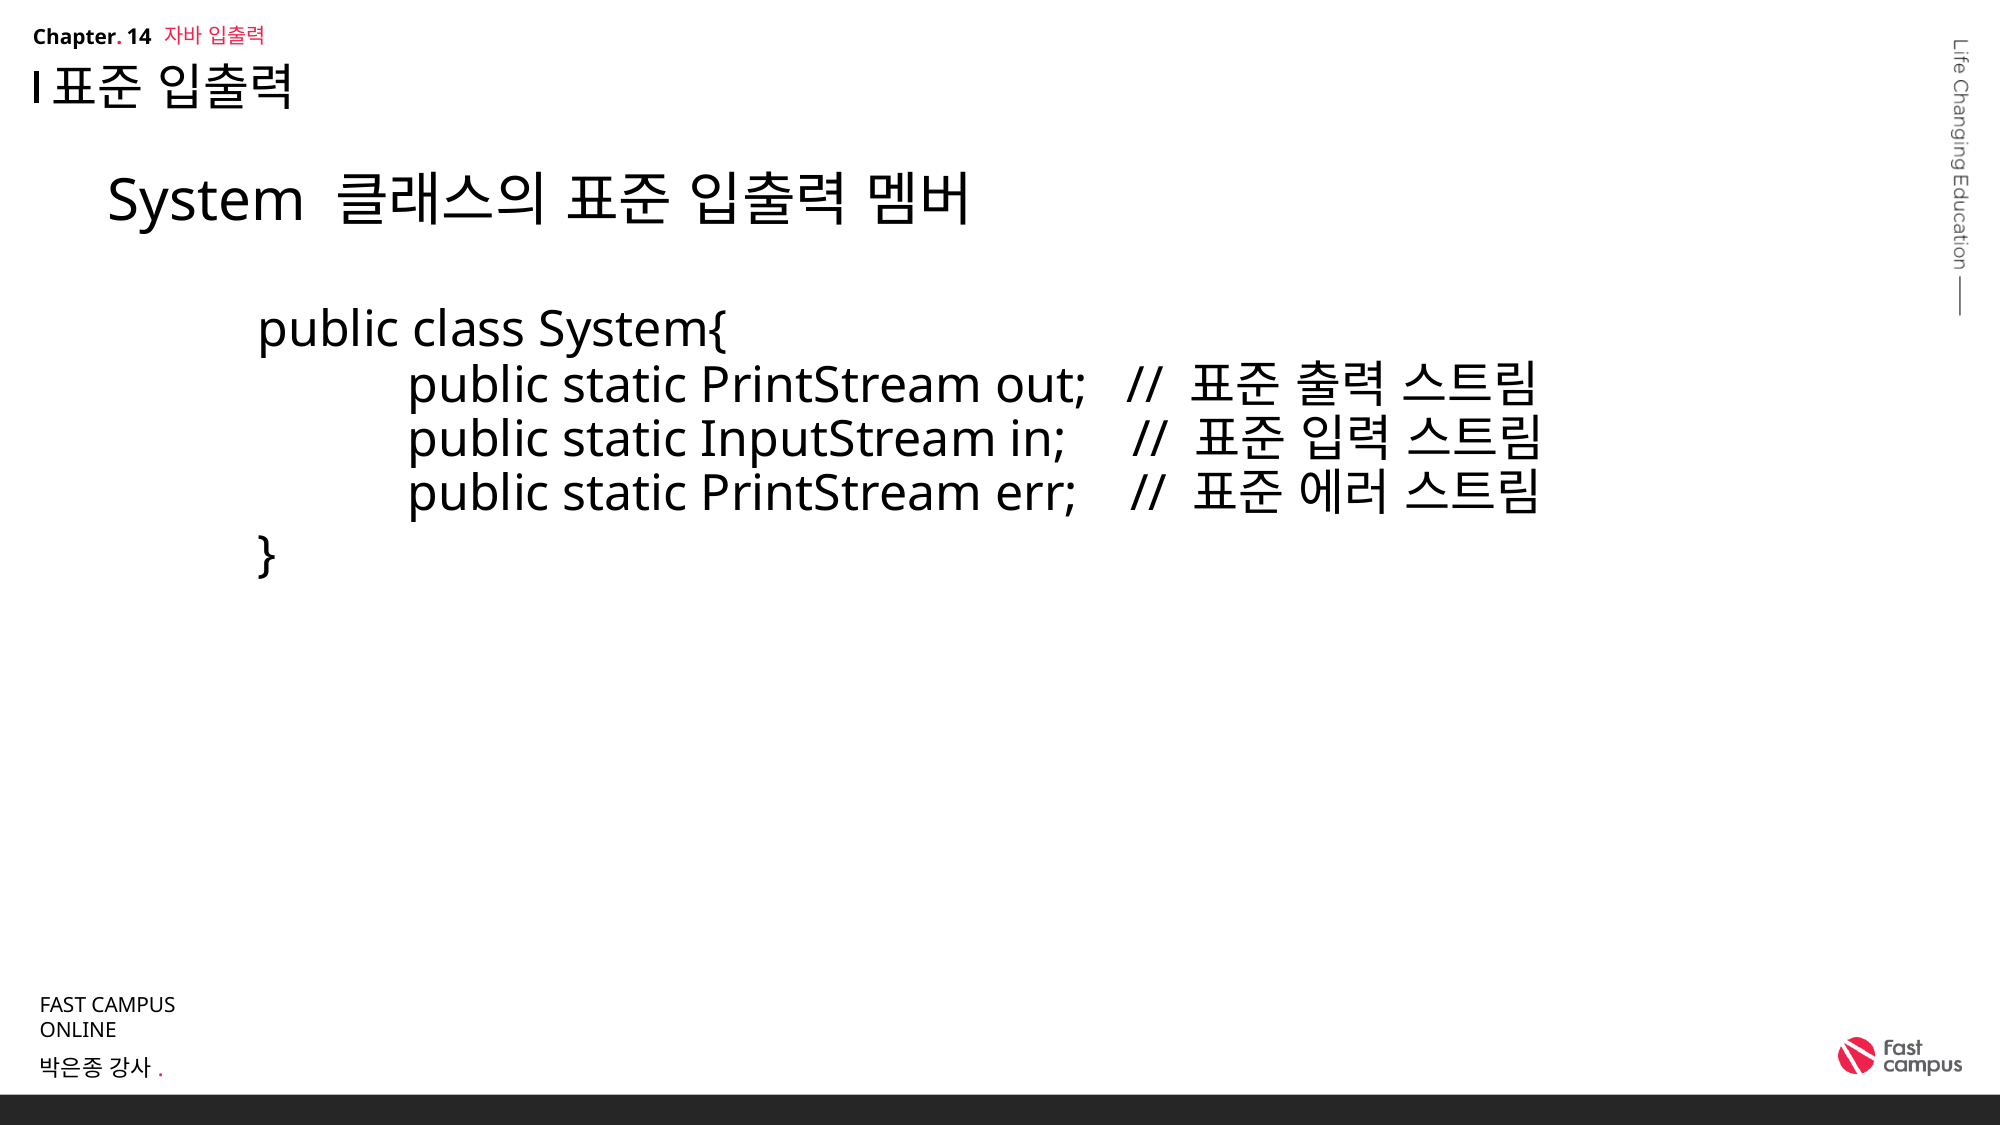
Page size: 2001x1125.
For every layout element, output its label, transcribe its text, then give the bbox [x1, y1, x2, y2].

title 표준 입출력 System 클래스의 표준 입출력 멤버 public class System{ public static PrintStream out; // 표준 출력 스트림 public static InputStream in; // 표준 입력 스트림 public static PrintStream err; // 표준 에러 스트림 } [36, 54, 1830, 111]
list 14 [111, 18, 150, 55]
list 자바 입출력 [150, 18, 511, 55]
picture [1942, 23, 1981, 316]
picture [1838, 1037, 1962, 1076]
